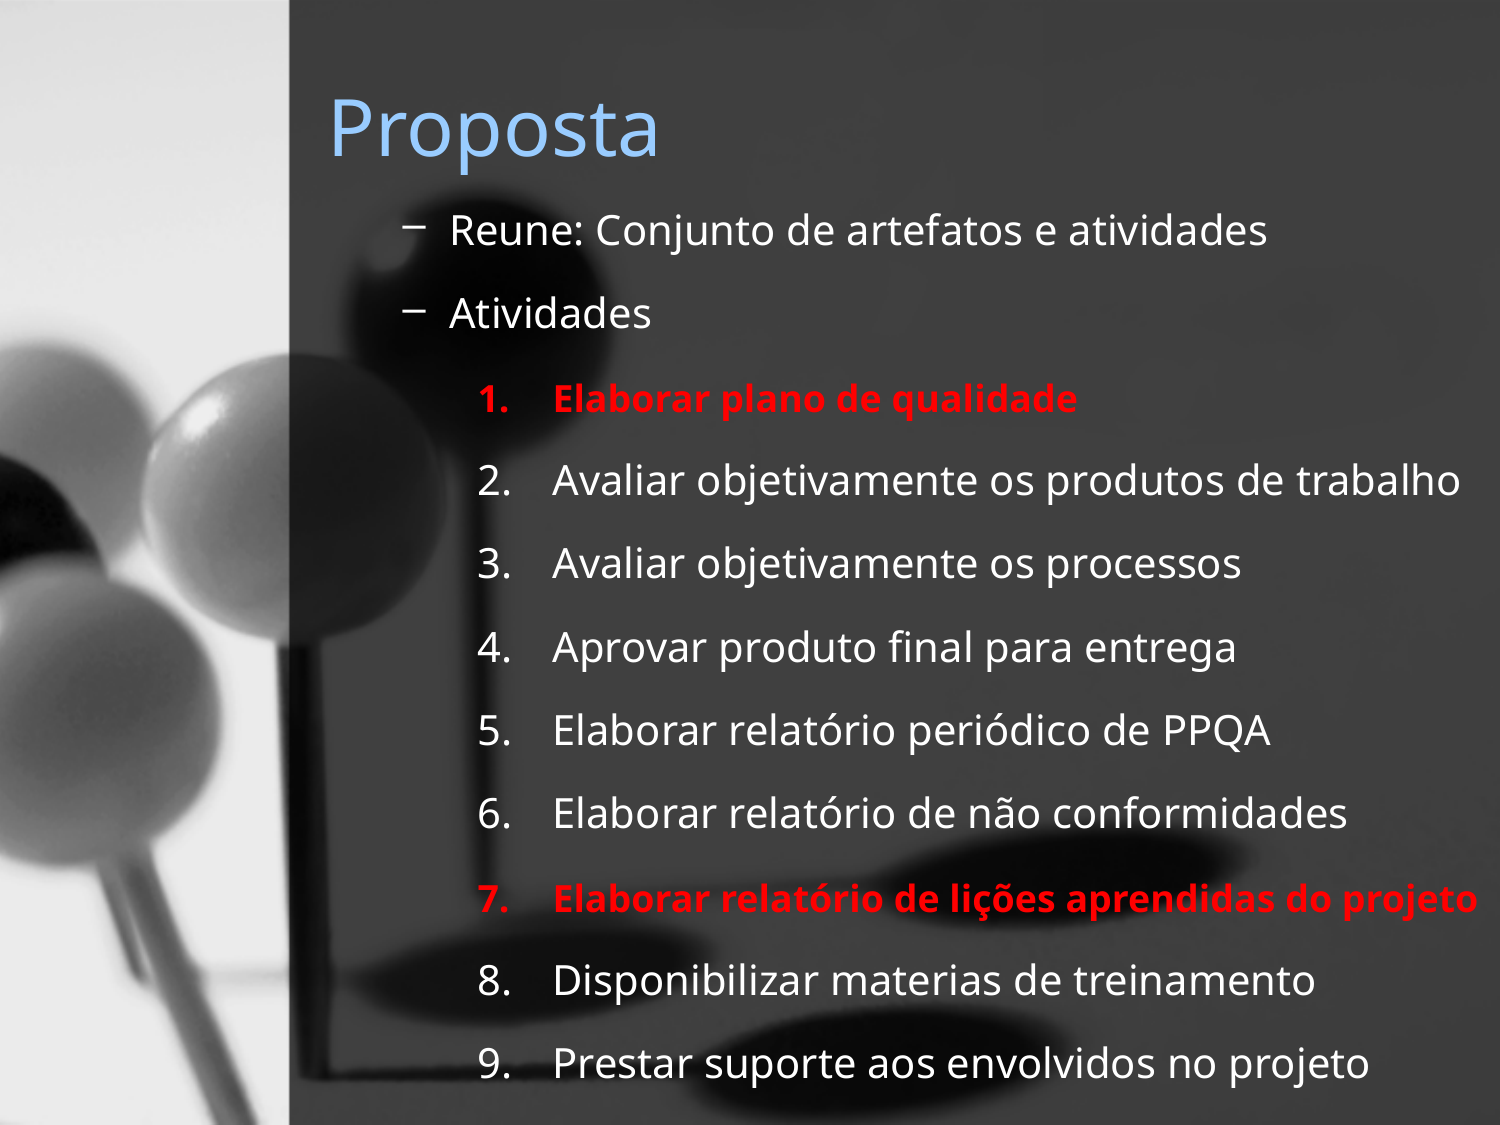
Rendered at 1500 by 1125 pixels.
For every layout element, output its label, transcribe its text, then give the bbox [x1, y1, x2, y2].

list Reune: Conjunto de artefatos e atividades Atividades Elaborar plano de qualidade Avaliar objetivamente os produtos de trabalho Avaliar objetivamente os processos Aprovar produto final para entrega Elaborar relatório periódico de PPQA Elaborar relatório de não conformidades Elaborar relatório de lições aprendidas do projeto Disponibilizar materias de treinamento Prestar suporte aos envolvidos no projeto [312, 196, 1500, 1125]
title Proposta [312, 37, 1450, 196]
picture [0, 0, 1500, 1125]
